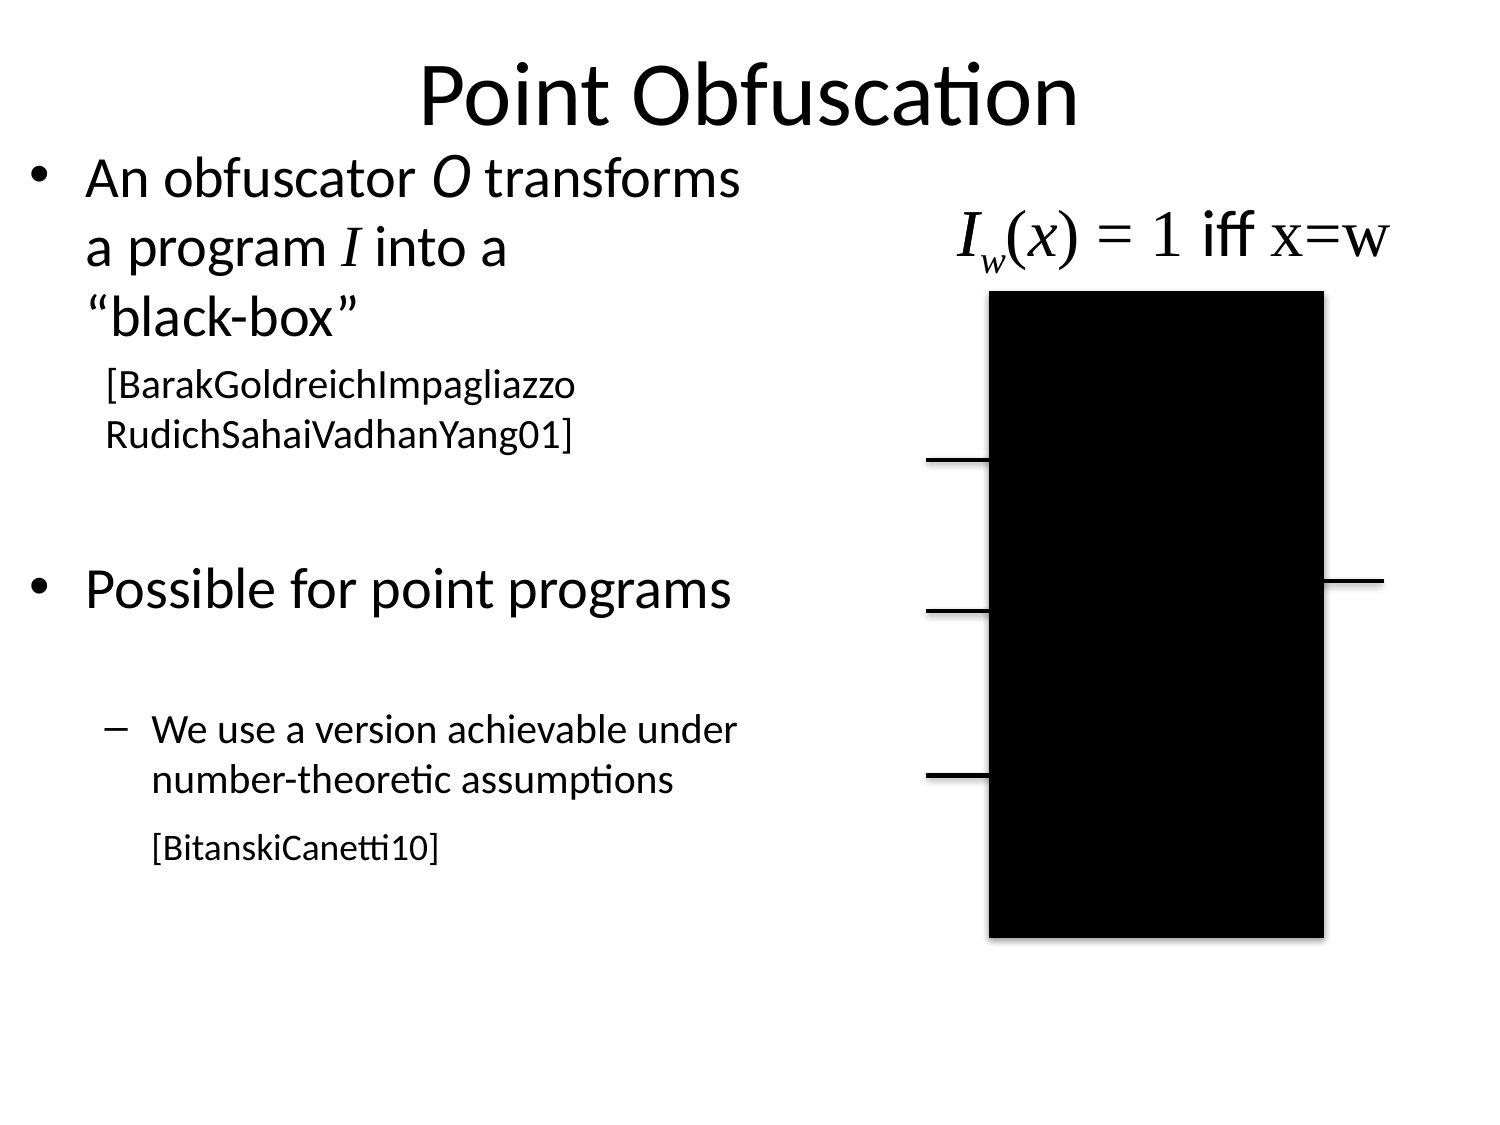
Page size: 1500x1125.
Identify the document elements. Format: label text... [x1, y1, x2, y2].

text_box [989, 291, 1324, 462]
text_box [989, 774, 1324, 938]
text_box Iw(x) = 1 iff x=w [942, 182, 1445, 289]
title Point Obfuscation [75, 0, 1425, 183]
text_box An obfuscator O transforms a program I into a “black-box” [BarakGoldreichImpagliazzo RudichSahaiVadhanYang01] Possible for point programs We use a version achievable under number-theoretic assumptions [BitanskiCanetti10] [14, 131, 765, 1103]
text_box I [943, 182, 1037, 278]
picture [859, 463, 1426, 765]
